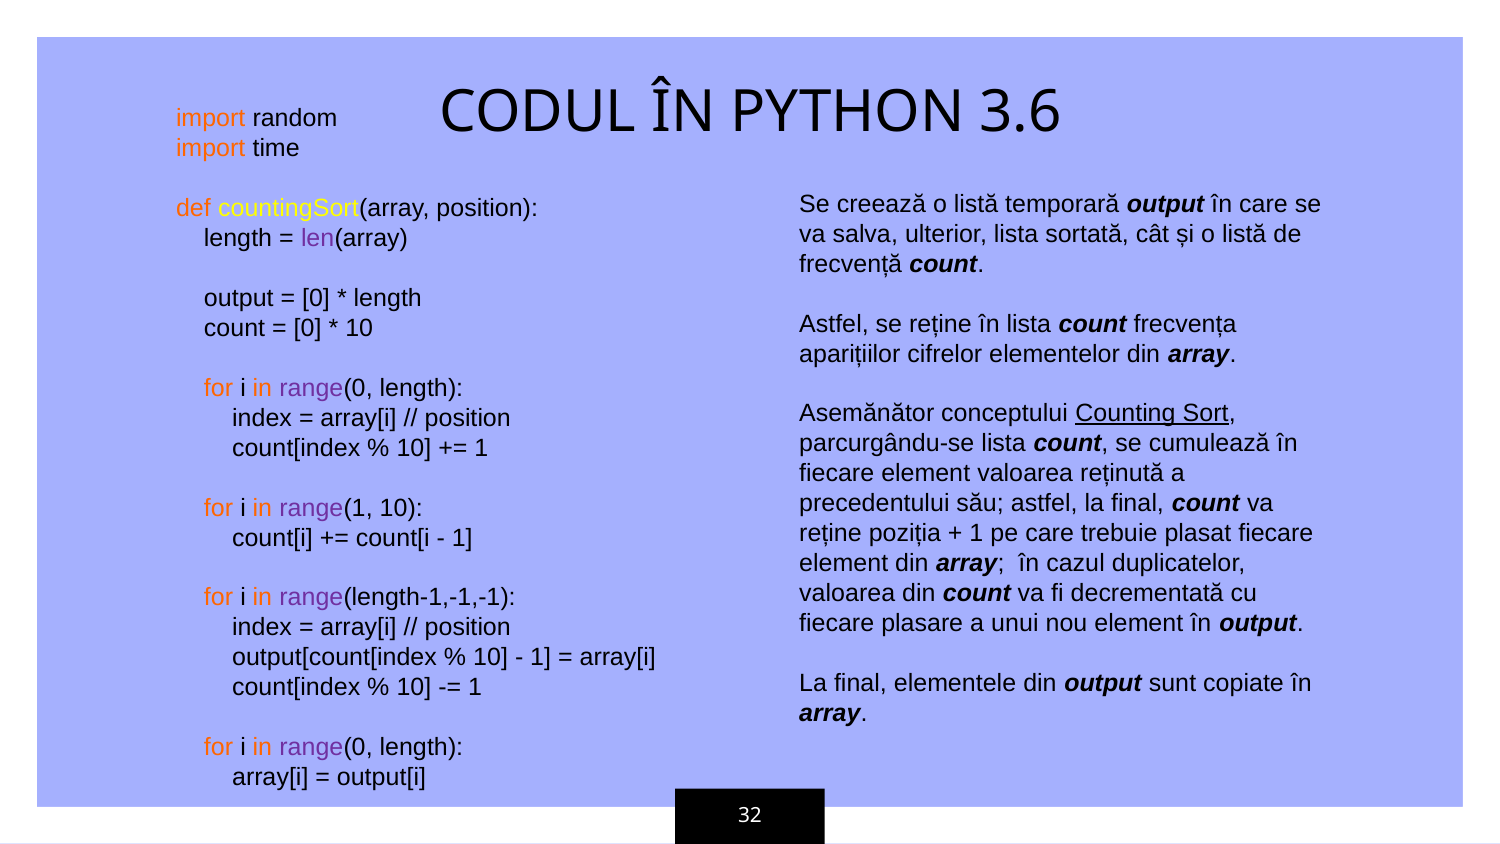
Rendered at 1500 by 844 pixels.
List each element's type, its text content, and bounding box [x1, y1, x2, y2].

slide_number 32 [675, 798, 784, 844]
text_box import random import time def countingSort(array, position): length = len(array) output = [0] * length count = [0] * 10 for i in range(0, length): index = array[i] // position count[index % 10] += 1 for i in range(1, 10): count[i] += count[i - 1] for i in range(length-1,-1,-1): index = array[i] // position output[count[index % 10] - 1] = array[i] count[index % 10] -= 1 for i in range(0, length): array[i] = output[i] [161, 94, 853, 798]
title CODUL ÎN PYTHON 3.6 [39, 37, 1462, 179]
text_box Se creează o listă temporară output în care se va salva, ulterior, lista sortată, cât și o listă de frecvență count. Astfel, se reține în lista count frecvența aparițiilor cifrelor elementelor din array. Asemănător conceptului Counting Sort, parcurgându-se lista count, se cumulează în fiecare element valoarea reținută a precedentului său; astfel, la final, count va reține poziția + 1 pe care trebuie plasat fiecare element din array; în cazul duplicatelor, valoarea din count va fi decrementată cu fiecare plasare a unui nou element în output. La final, elementele din output sunt copiate în array. [784, 150, 1339, 844]
